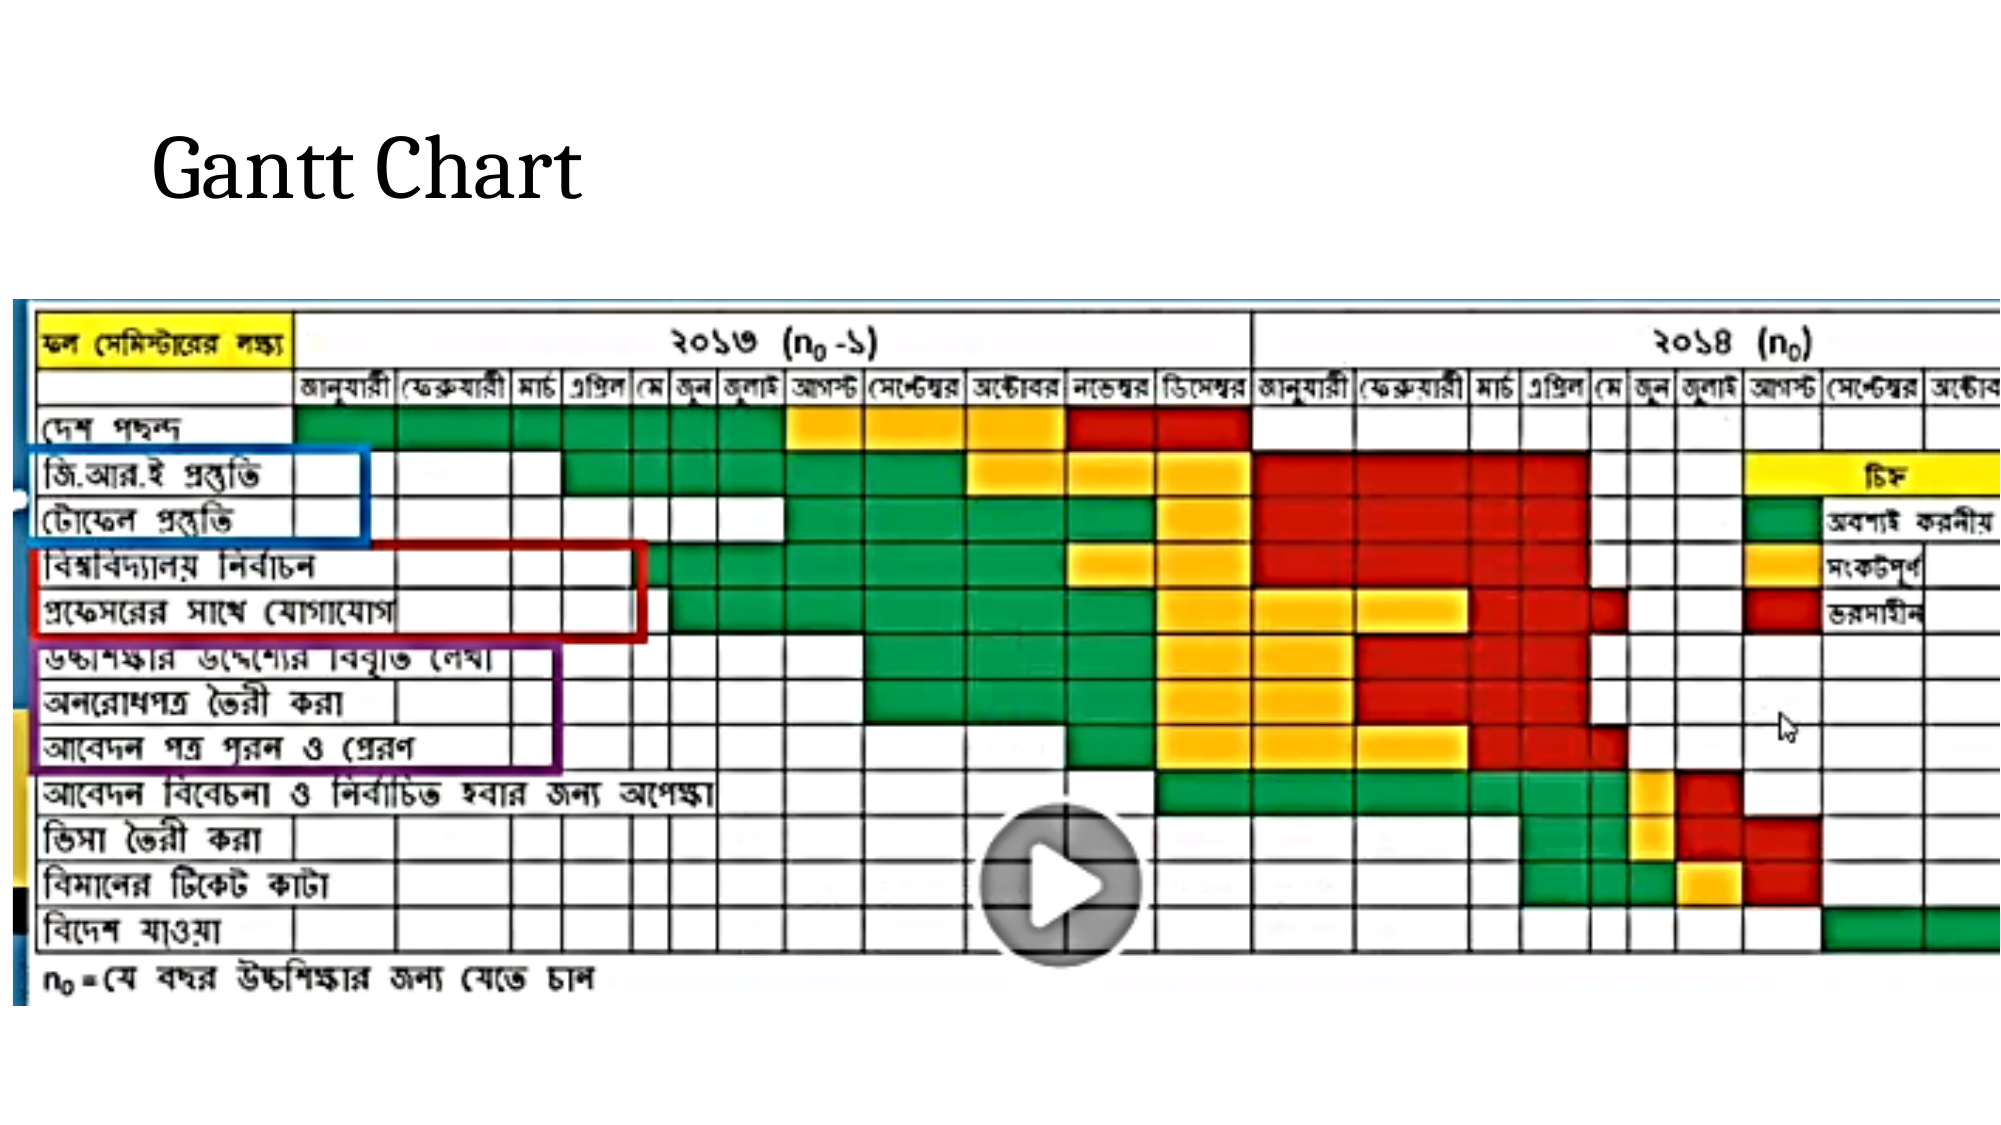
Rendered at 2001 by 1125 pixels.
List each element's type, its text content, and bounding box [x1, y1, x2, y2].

title Gantt Chart [137, 59, 1863, 278]
picture [12, 299, 2000, 1006]
